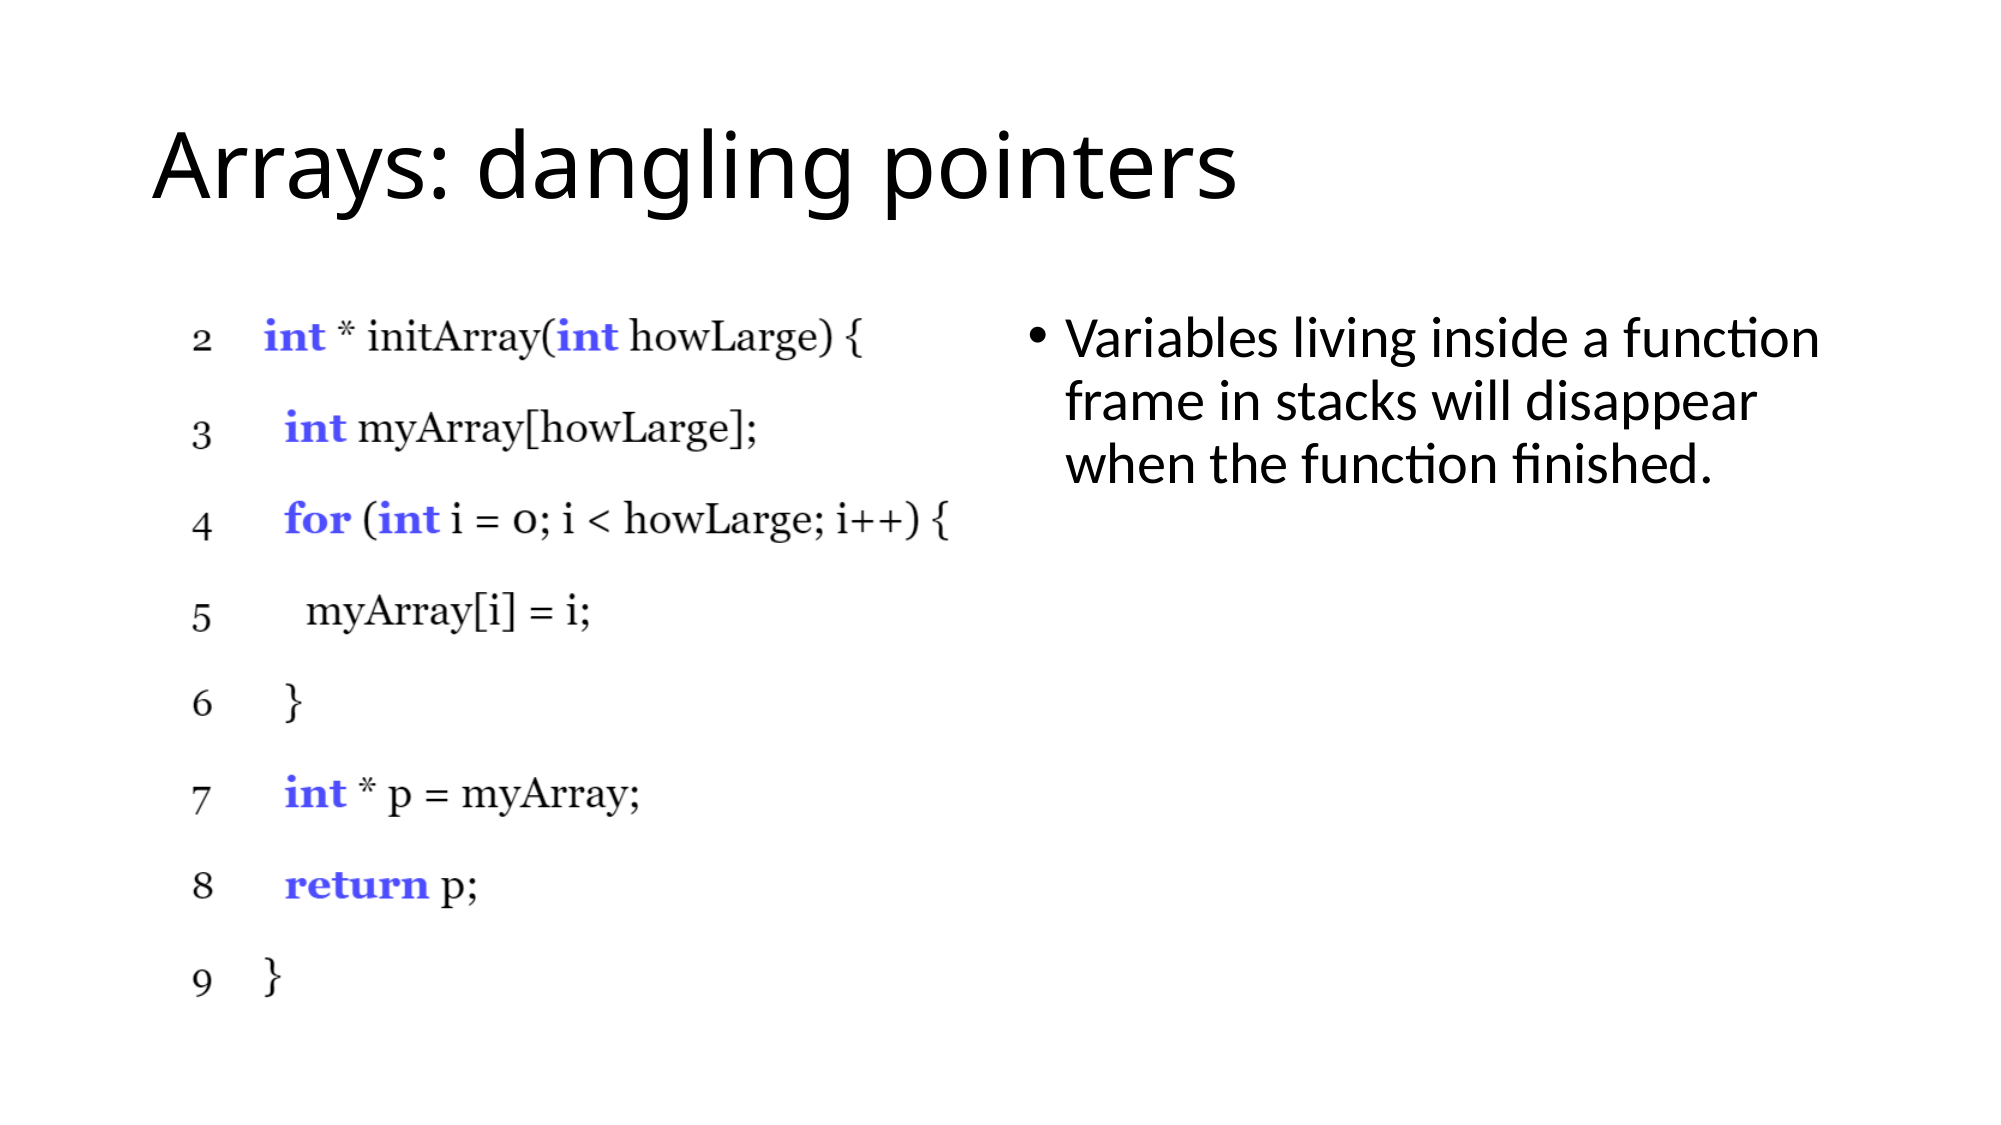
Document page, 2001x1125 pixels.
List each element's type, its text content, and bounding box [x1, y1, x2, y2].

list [146, 299, 979, 1014]
title Arrays: dangling pointers [137, 59, 1863, 278]
list Variables living inside a function frame in stacks will disappear when the function finished. [1012, 299, 1863, 1014]
